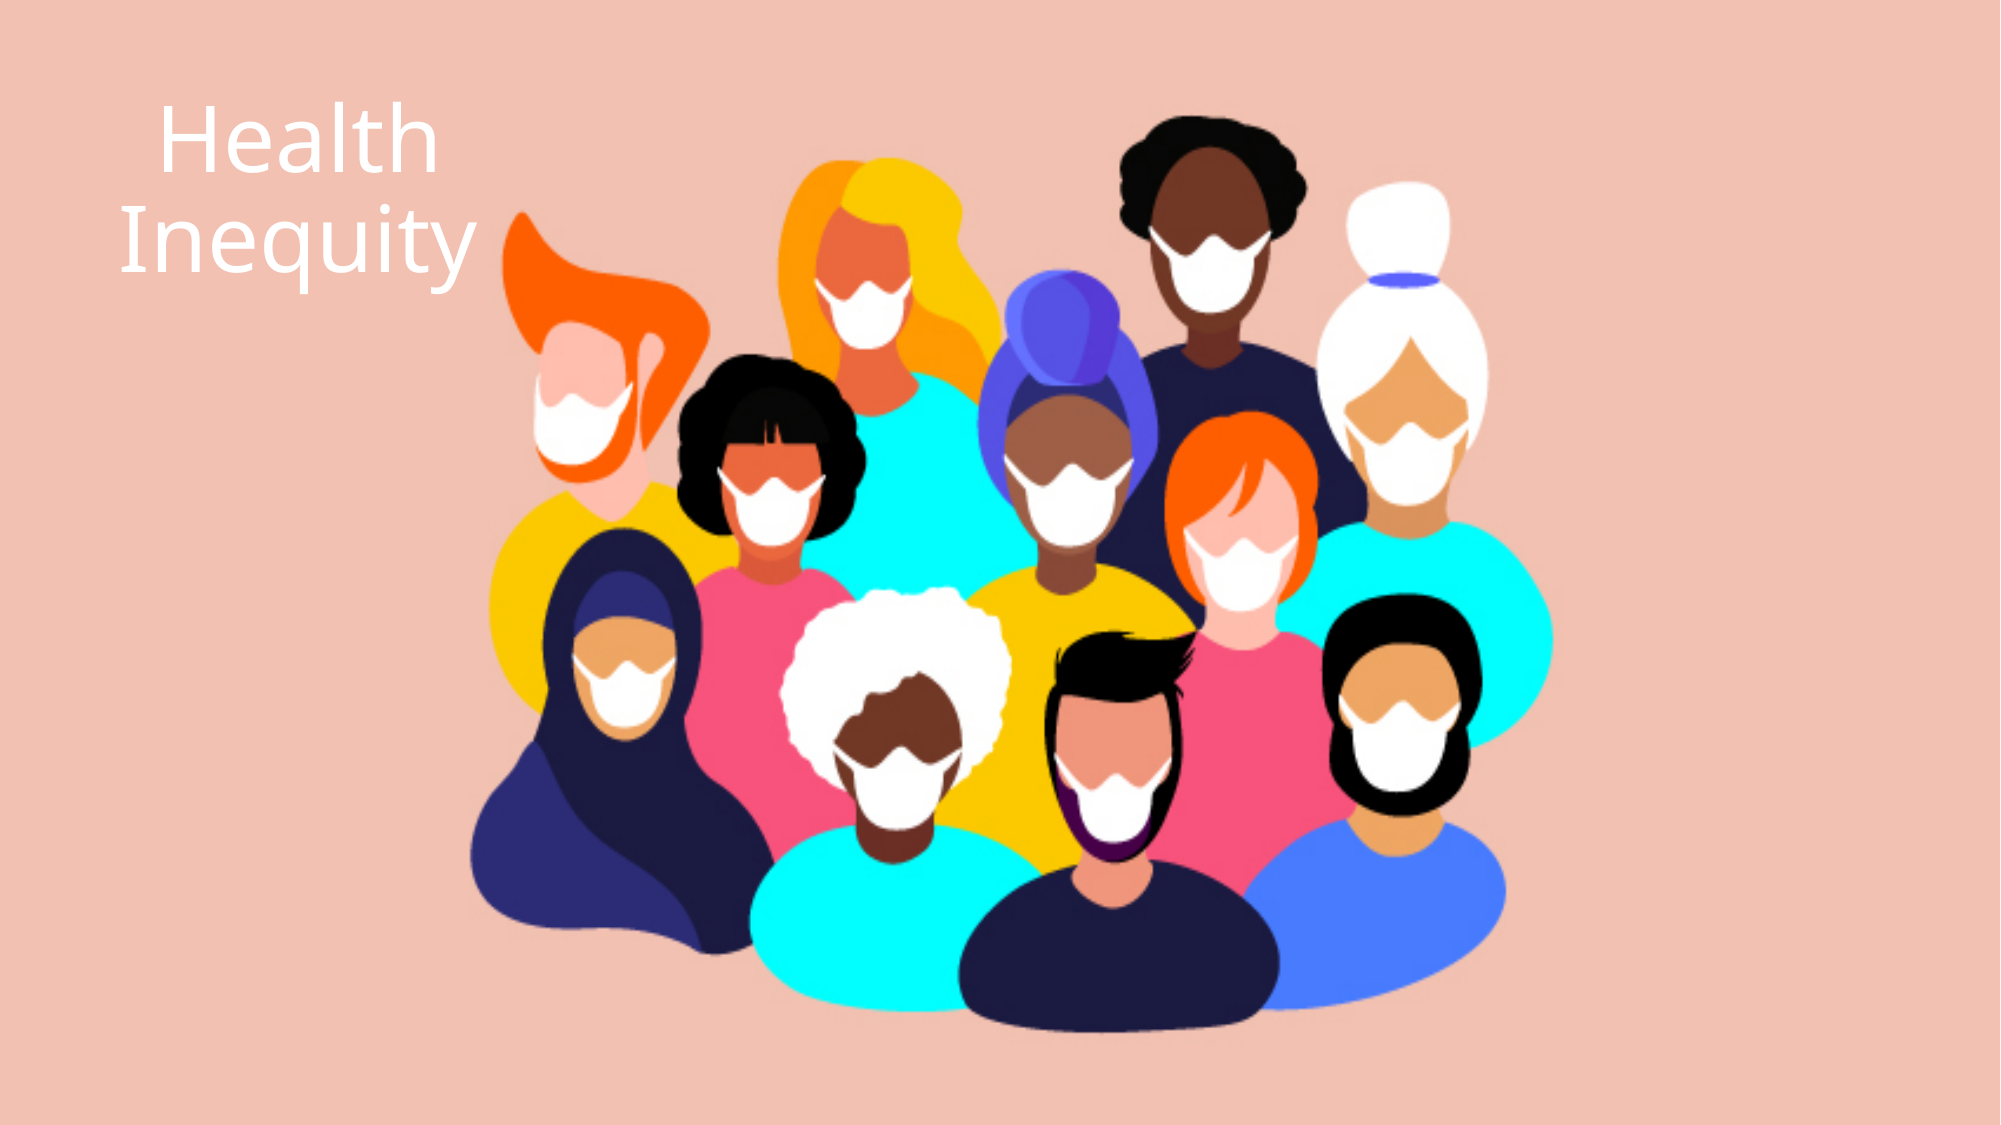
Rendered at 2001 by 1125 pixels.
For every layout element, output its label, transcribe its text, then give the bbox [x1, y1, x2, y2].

title Health Inequity [0, 84, 631, 300]
picture [0, 0, 2001, 1125]
